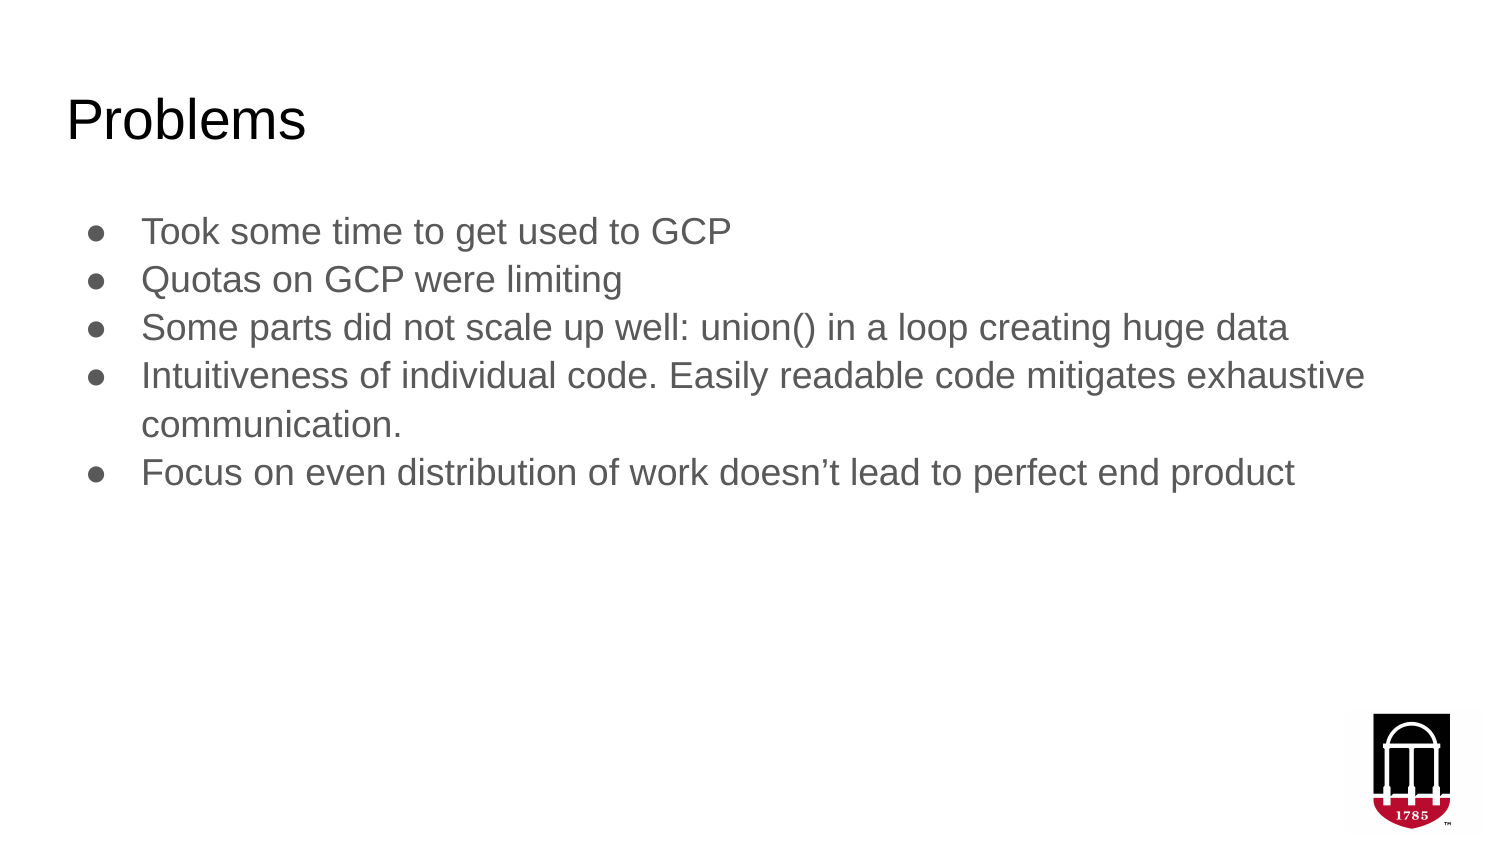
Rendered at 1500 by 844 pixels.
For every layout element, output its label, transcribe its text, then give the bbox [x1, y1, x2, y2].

list Took some time to get used to GCP Quotas on GCP were limiting Some parts did not scale up well: union() in a loop creating huge data Intuitiveness of individual code. Easily readable code mitigates exhaustive communication. Focus on even distribution of work doesn’t lead to perfect end product [51, 189, 1449, 750]
title Problems [51, 72, 1449, 167]
picture [1345, 709, 1486, 834]
